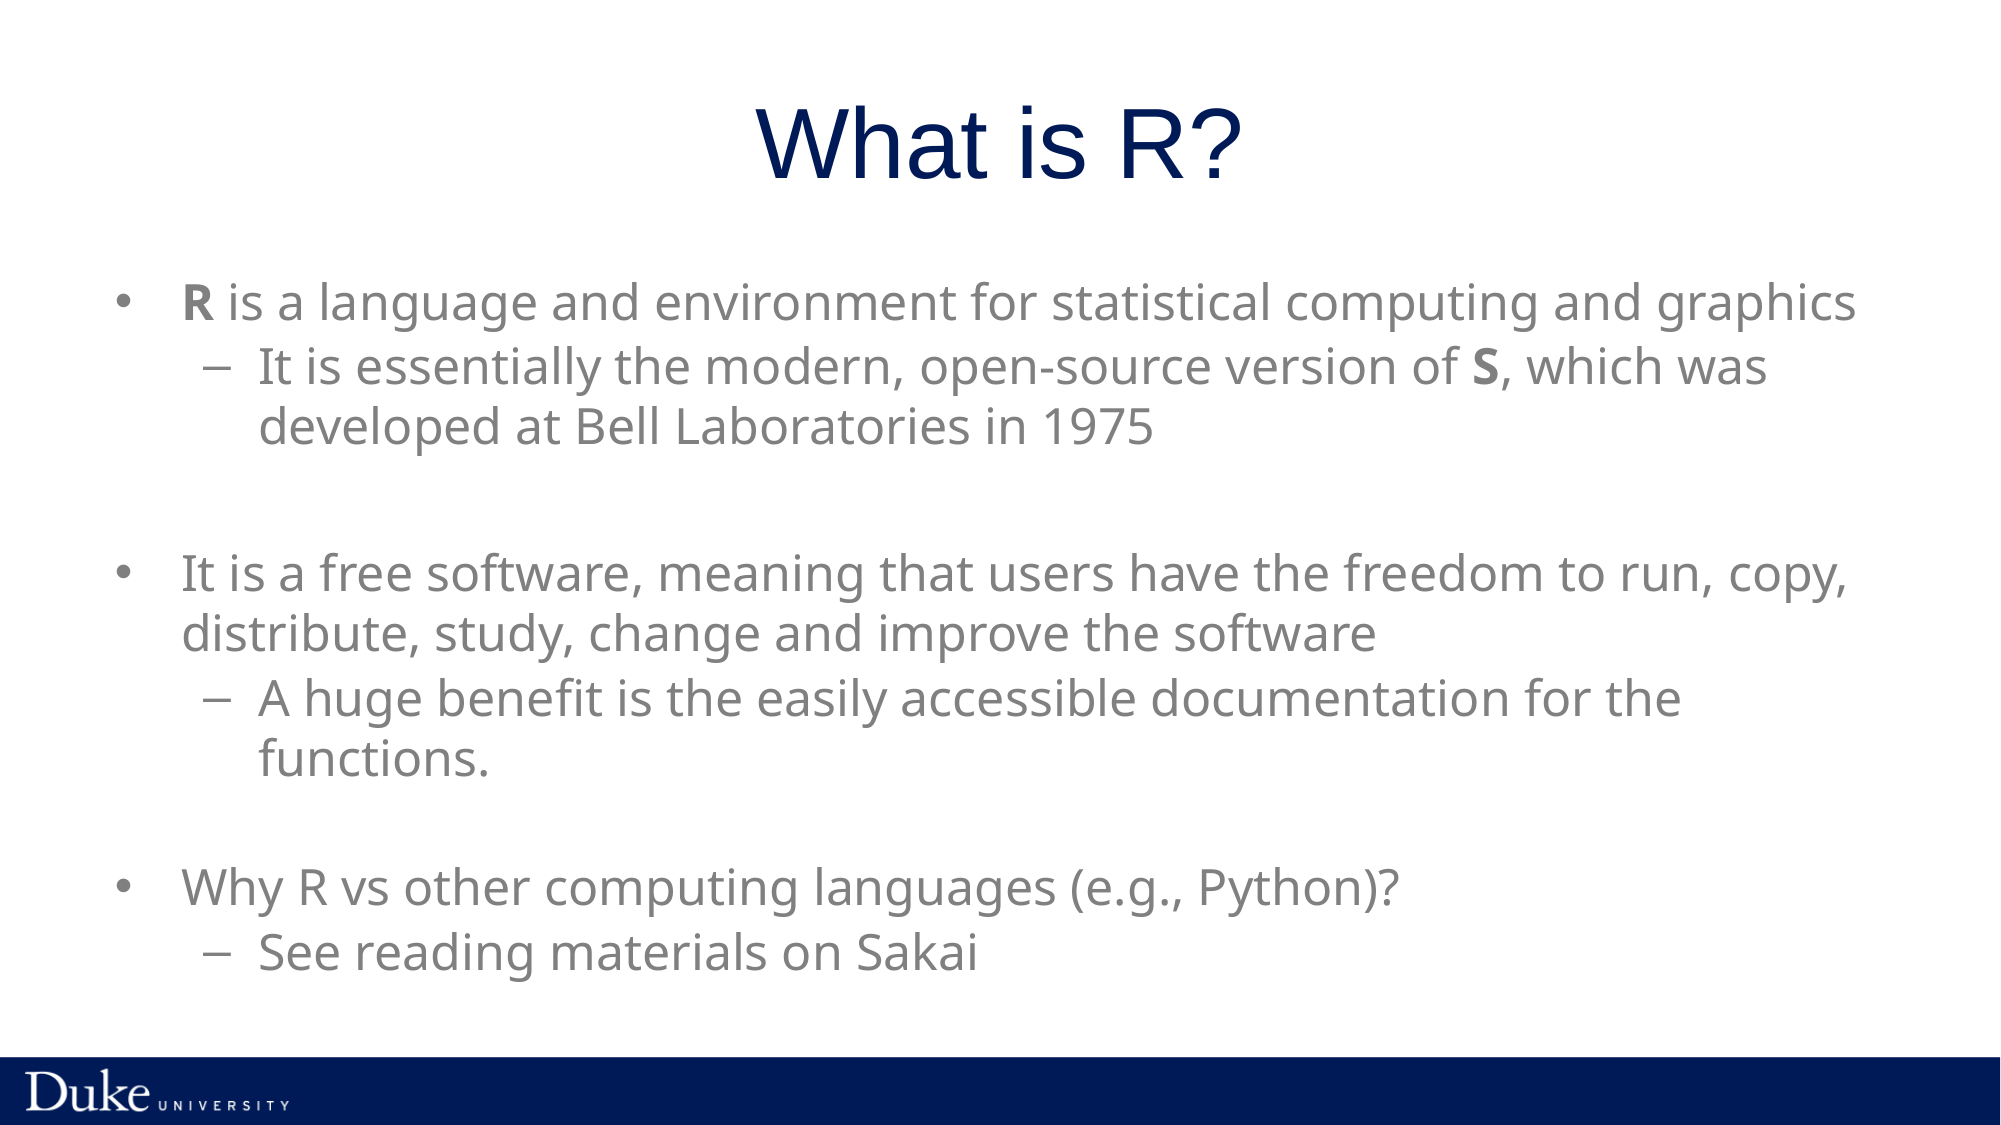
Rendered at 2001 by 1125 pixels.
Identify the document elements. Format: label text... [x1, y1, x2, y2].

title What is R? [99, 45, 1900, 233]
list R is a language and environment for statistical computing and graphics It is essentially the modern, open-source version of S, which was developed at Bell Laboratories in 1975 It is a free software, meaning that users have the freedom to run, copy, distribute, study, change and improve the software A huge benefit is the easily accessible documentation for the functions. Why R vs other computing languages (e.g., Python)? See reading materials on Sakai [99, 262, 1900, 1005]
picture [0, 0, 2001, 1125]
